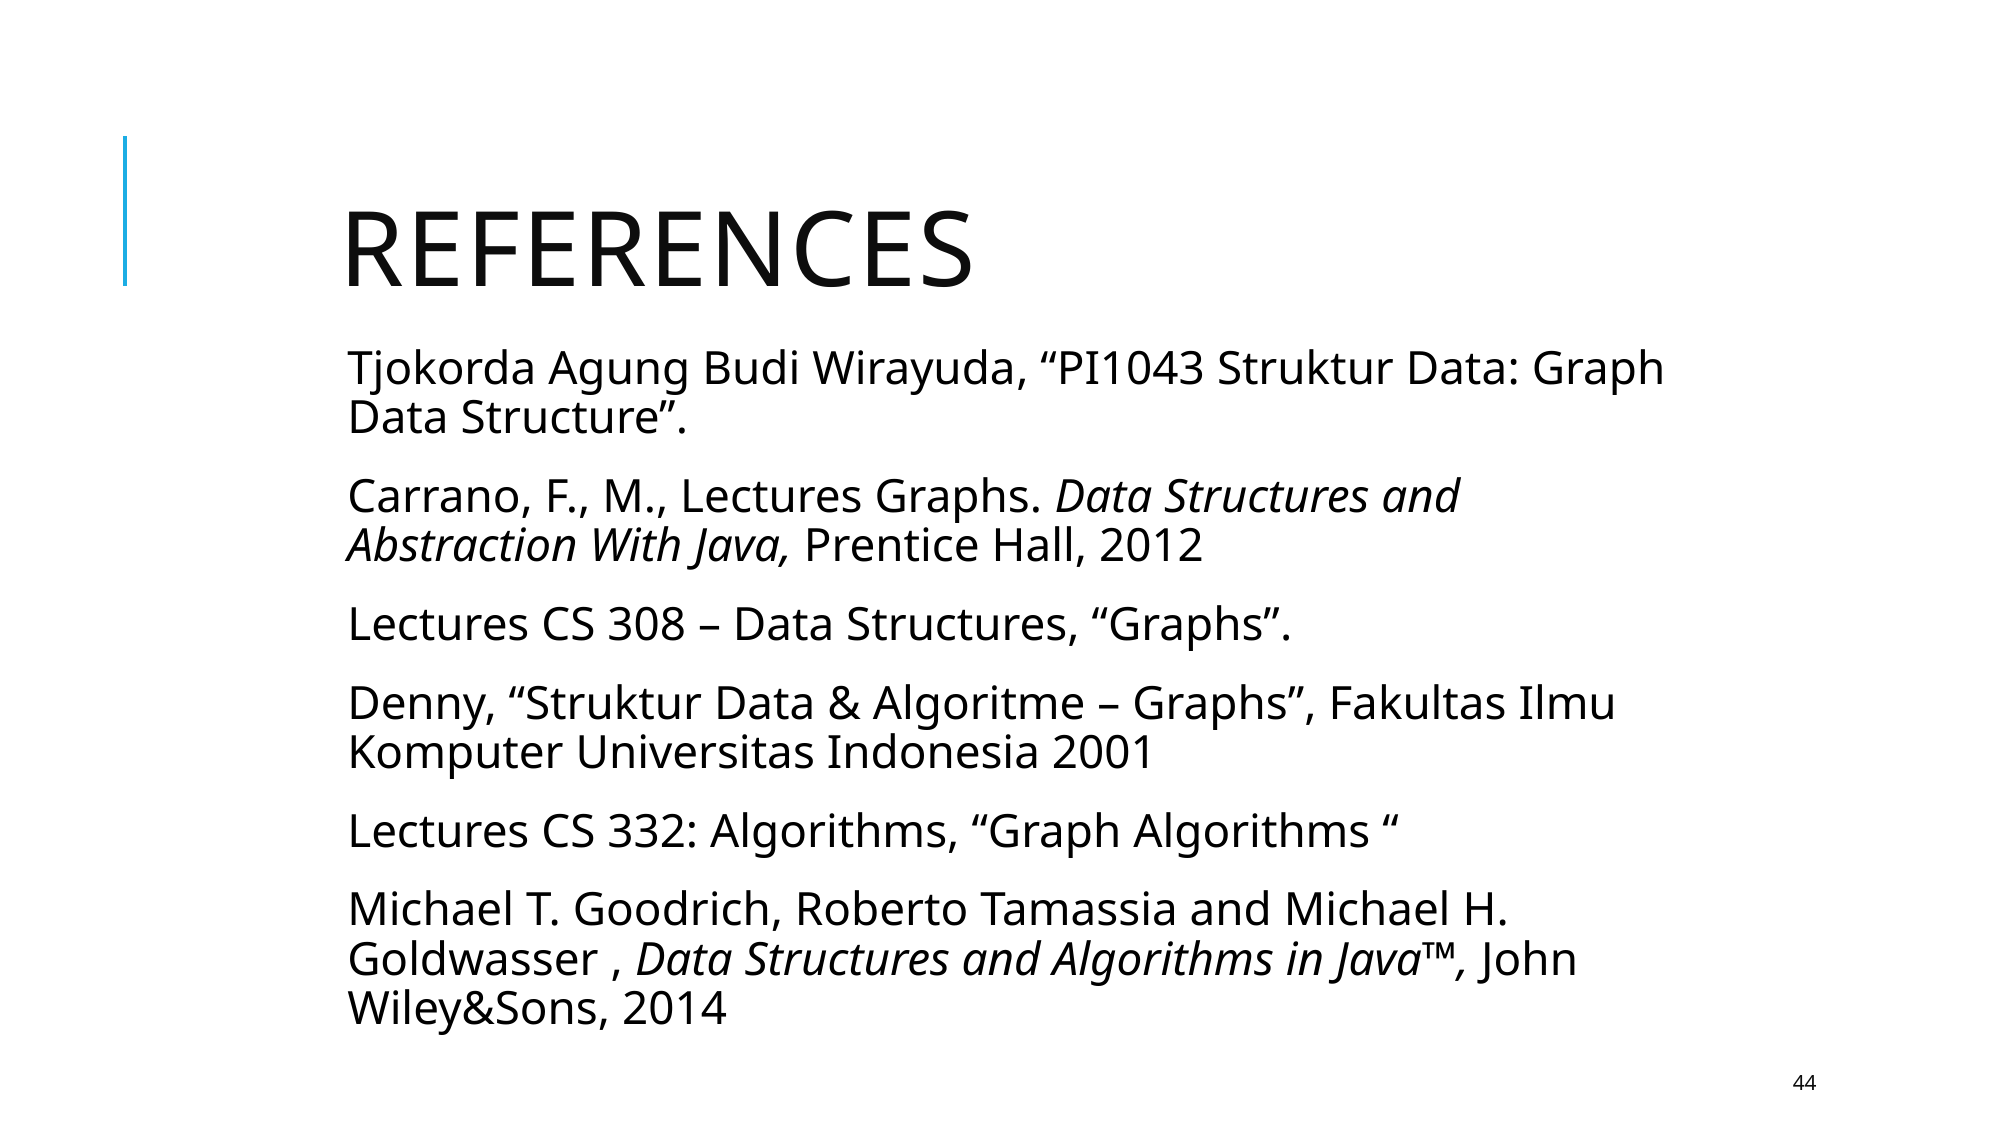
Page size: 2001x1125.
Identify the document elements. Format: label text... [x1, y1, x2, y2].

list Tjokorda Agung Budi Wirayuda, “PI1043 Struktur Data: Graph Data Structure”. Carrano, F., M., Lectures Graphs. Data Structures and Abstraction With Java, Prentice Hall, 2012 Lectures CS 308 – Data Structures, “Graphs”. Denny, “Struktur Data & Algoritme – Graphs”, Fakultas Ilmu Komputer Universitas Indonesia 2001 Lectures CS 332: Algorithms, “Graph Algorithms “ Michael T. Goodrich, Roberto Tamassia and Michael H. Goldwasser , Data Structures and Algorithms in Java™, John Wiley&Sons, 2014 [324, 337, 1675, 1079]
slide_number 44 [1777, 1061, 1938, 1107]
title References [324, 187, 1675, 325]
